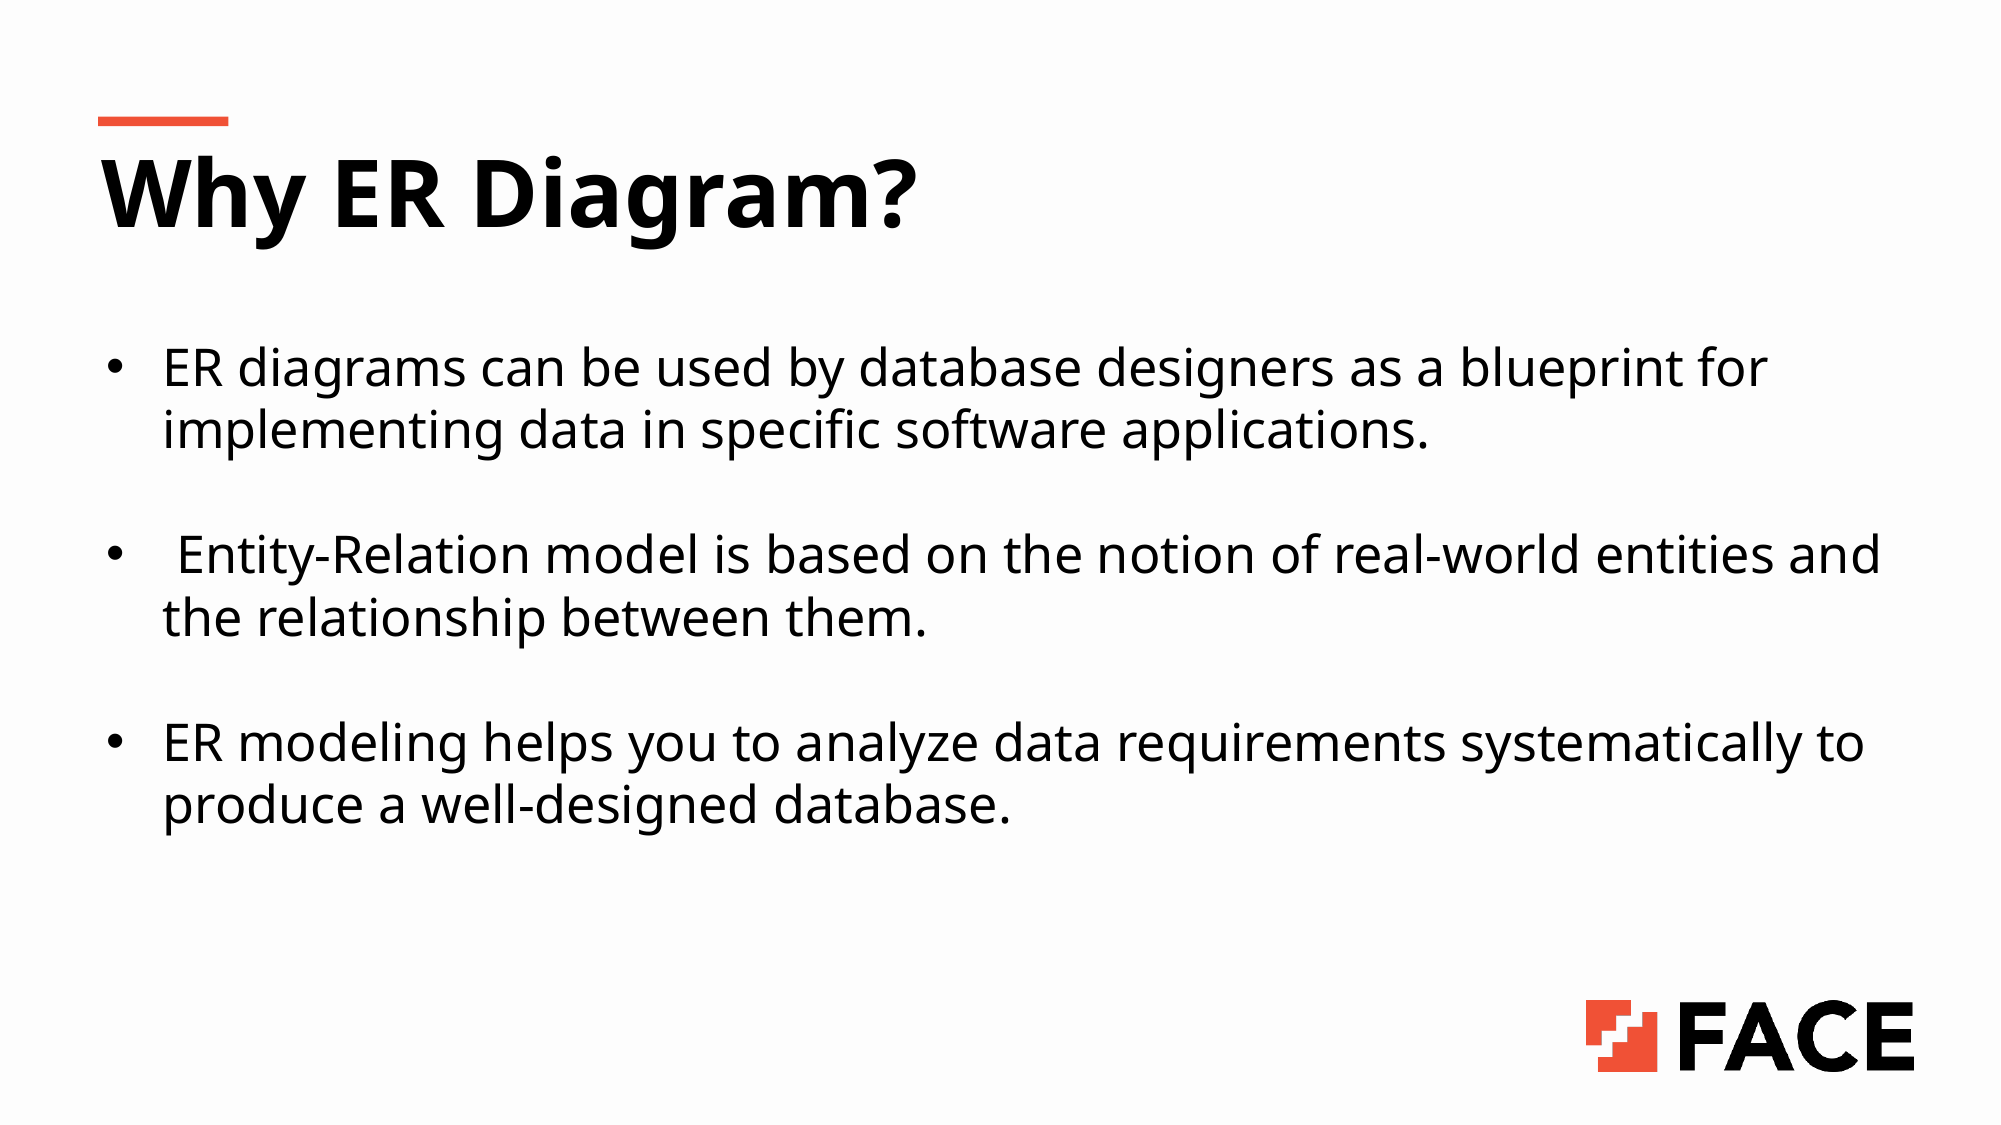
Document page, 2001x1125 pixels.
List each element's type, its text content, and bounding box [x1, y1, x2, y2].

text_box ER diagrams can be used by database designers as a blueprint for implementing data in specific software applications. Entity-Relation model is based on the notion of real-world entities and the relationship between them. ER modeling helps you to analyze data requirements systematically to produce a well-designed database. [91, 326, 1914, 967]
picture [1586, 1000, 1915, 1072]
text_box [96, 115, 231, 128]
text_box Why ER Diagram? [86, 126, 1914, 254]
